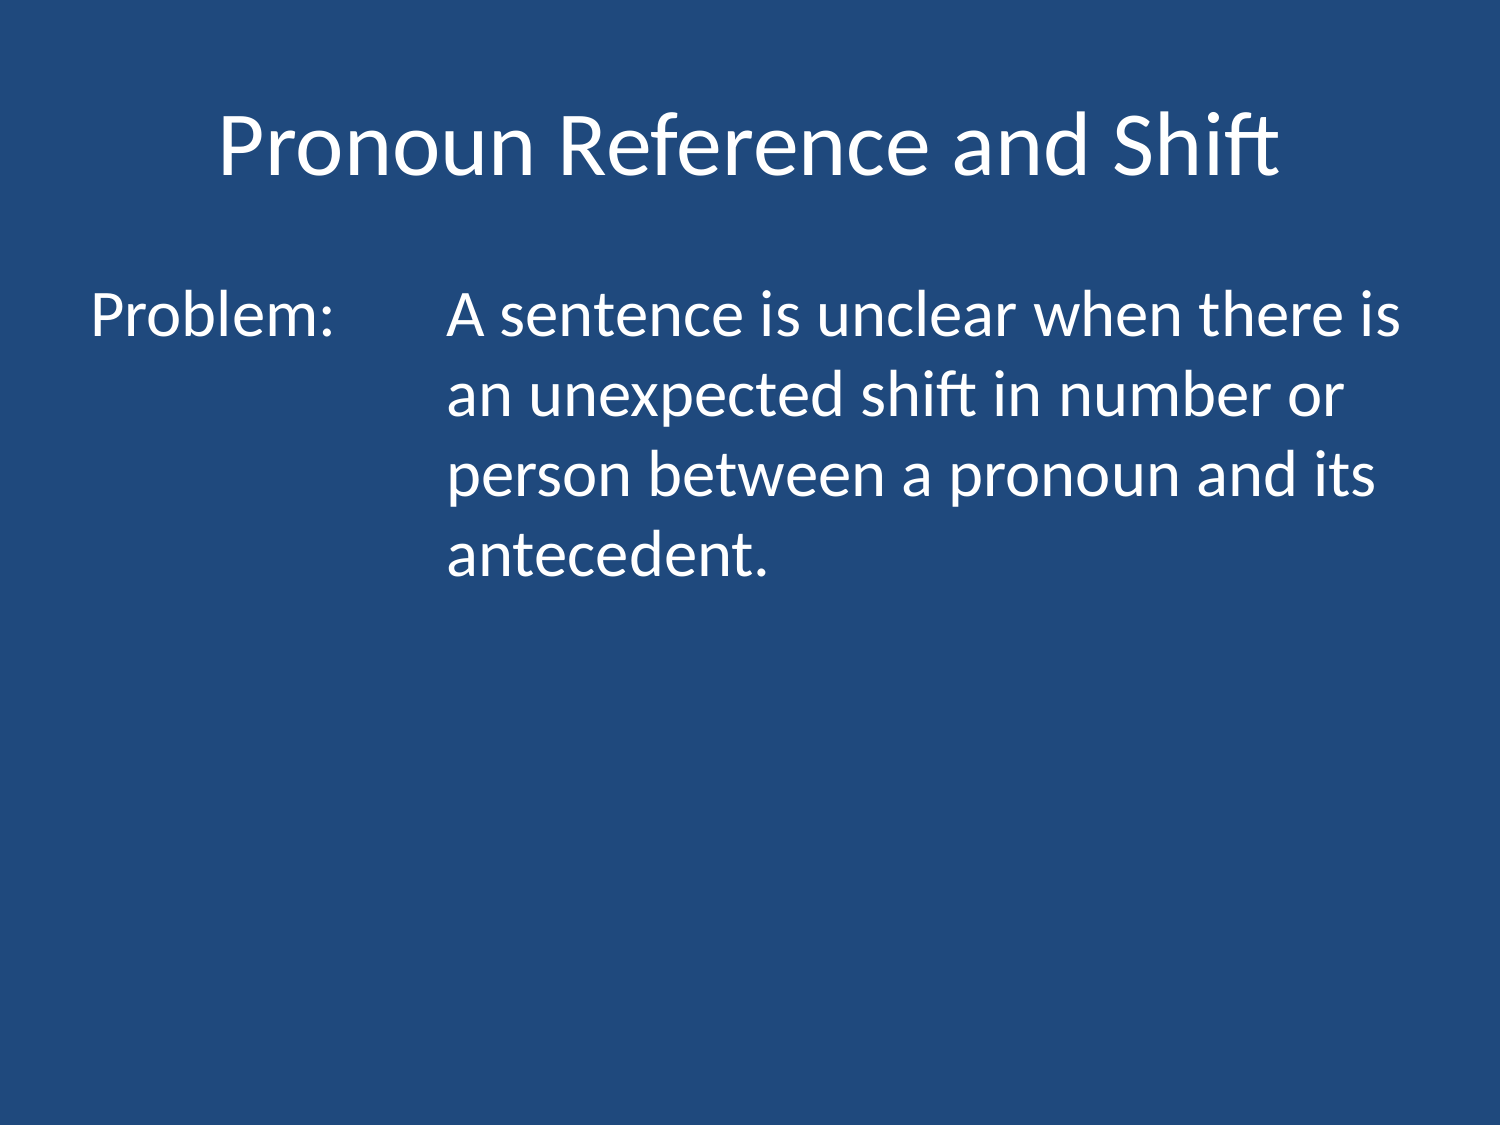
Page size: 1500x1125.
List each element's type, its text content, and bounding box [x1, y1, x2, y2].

title Pronoun Reference and Shift [75, 45, 1425, 233]
list Problem: A sentence is unclear when there is an unexpected shift in number or person between a pronoun and its antecedent. [75, 262, 1425, 1005]
